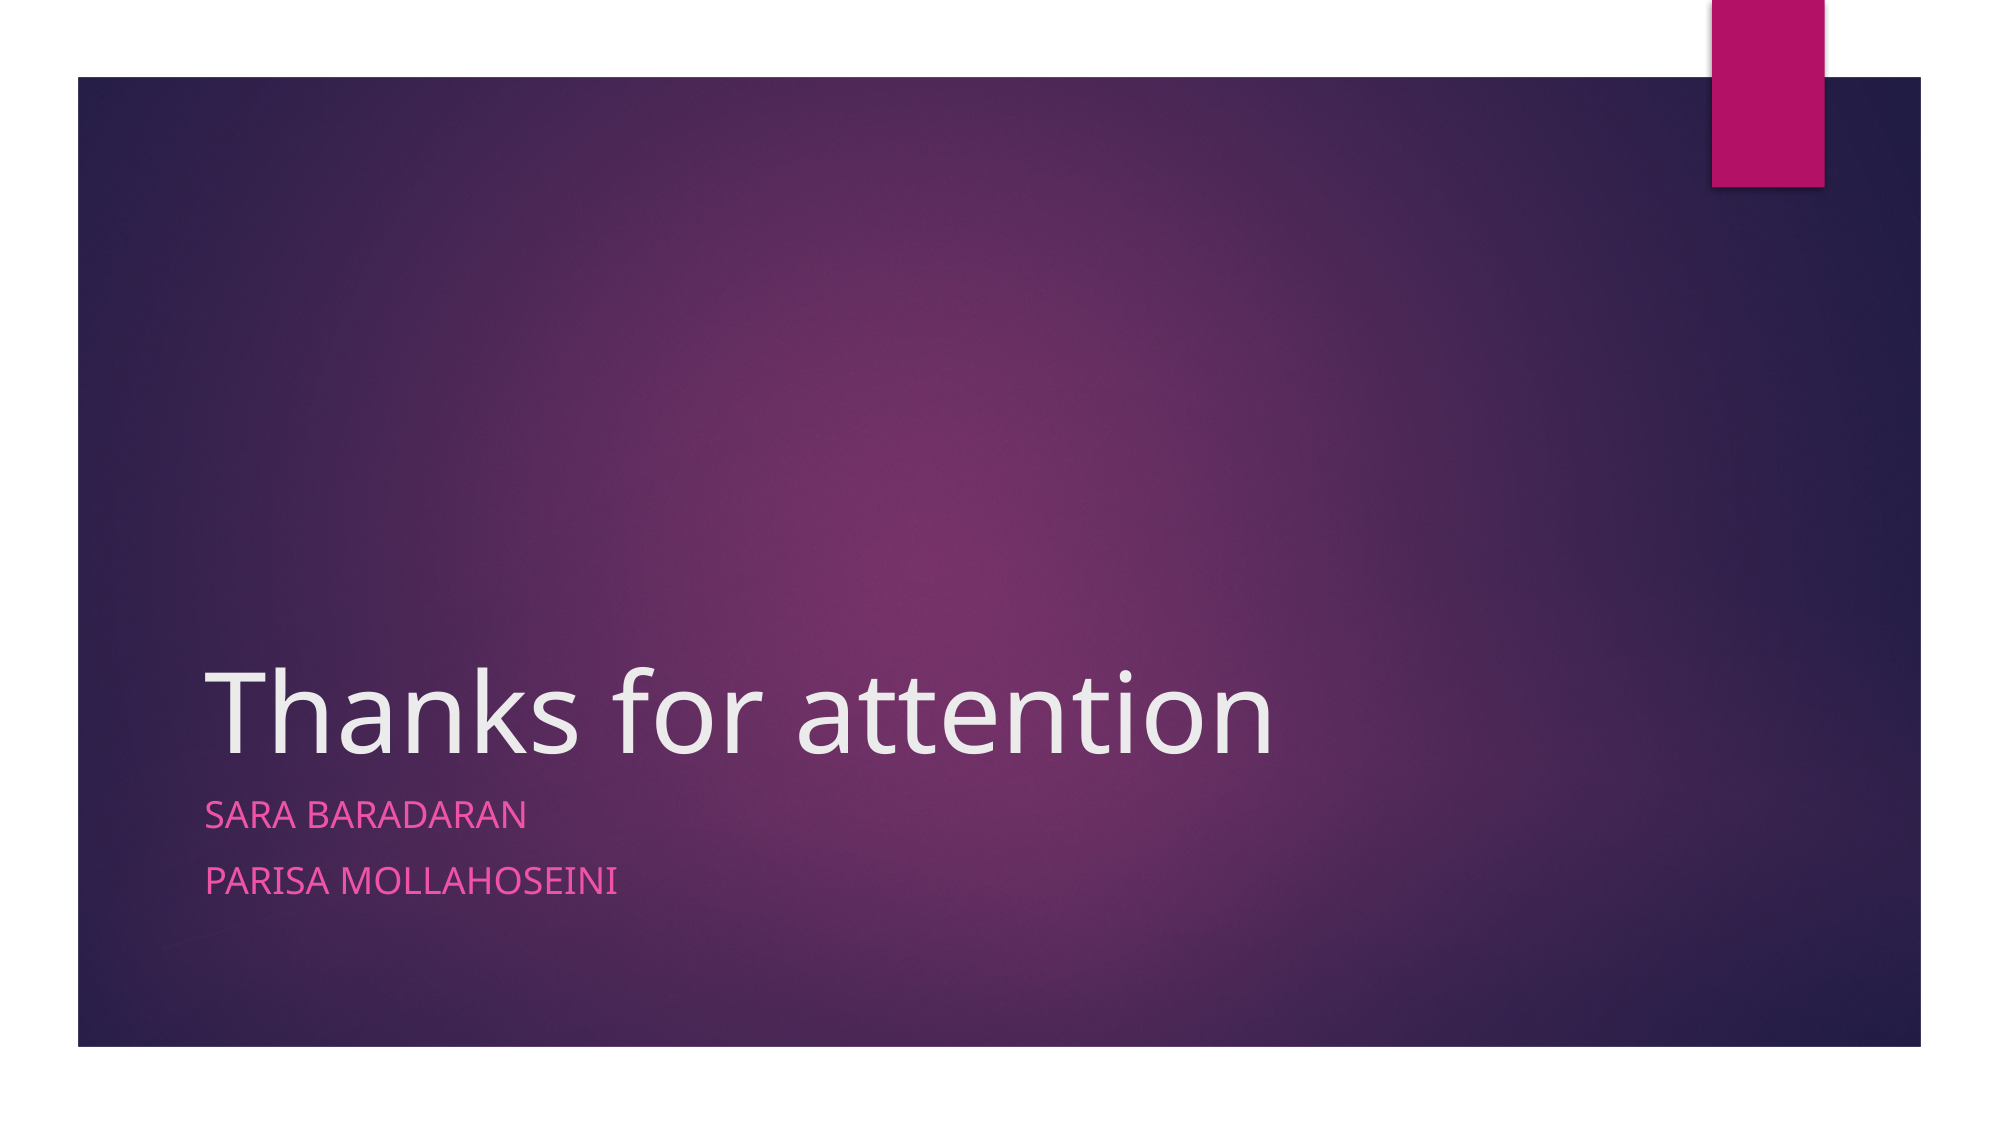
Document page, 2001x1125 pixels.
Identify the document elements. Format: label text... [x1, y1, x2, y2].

title Thanks for attention [189, 344, 1638, 783]
subtitle Sara baradaran Parisa mollahoseini [189, 783, 1638, 925]
